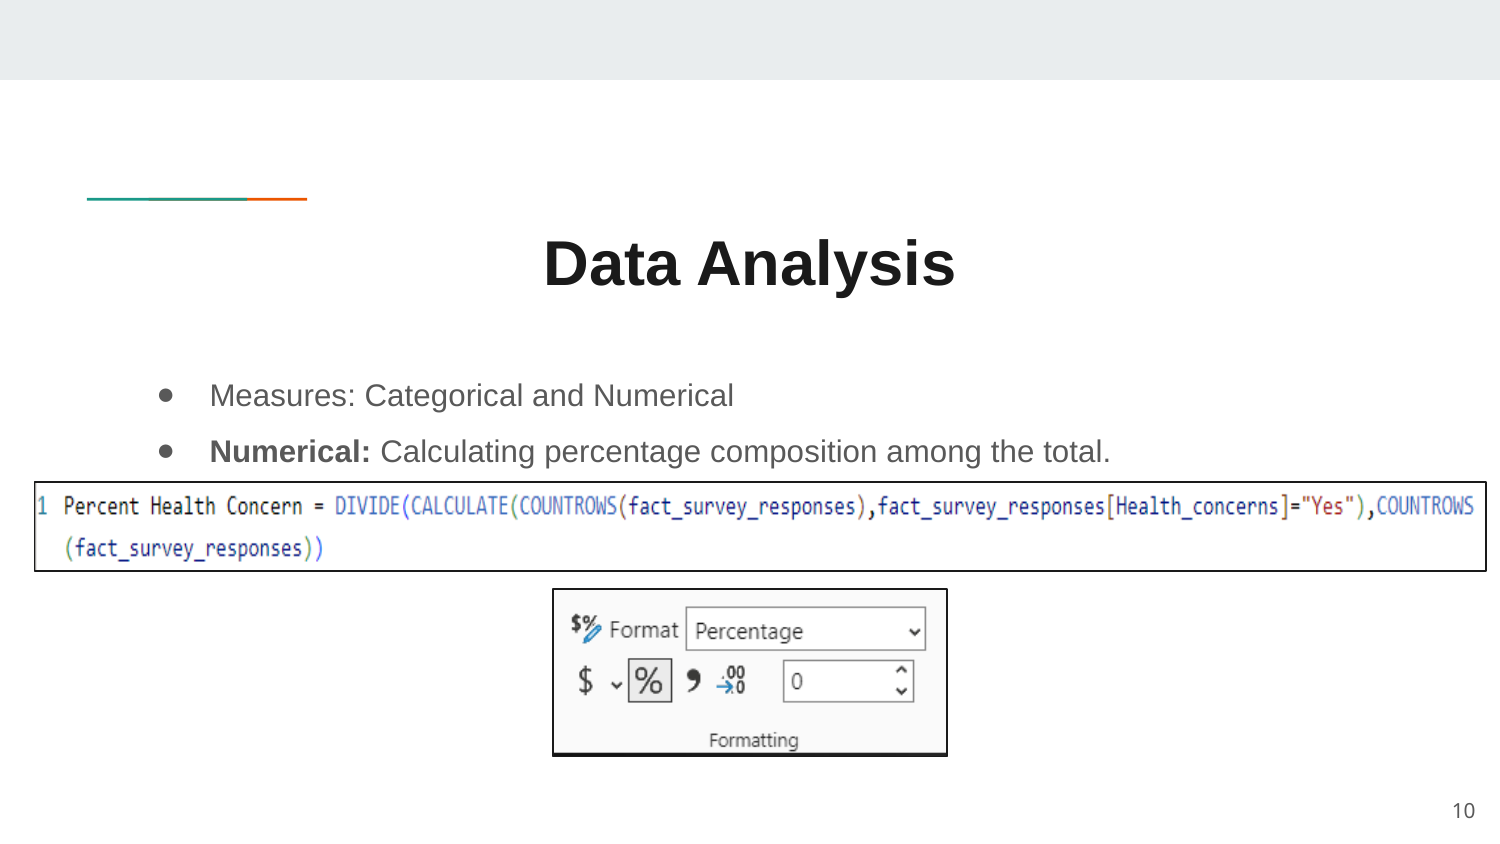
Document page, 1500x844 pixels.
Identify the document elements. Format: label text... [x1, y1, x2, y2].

picture [553, 589, 947, 756]
list Measures: Categorical and Numerical Numerical: Calculating percentage composition among the total. [119, 580, 1381, 712]
picture [34, 482, 1486, 571]
title Data Analysis [119, 216, 1381, 305]
list Measures: Categorical and Numerical Numerical: Calculating percentage composition among the total. [119, 341, 1381, 480]
slide_number ‹#› [1400, 779, 1491, 844]
